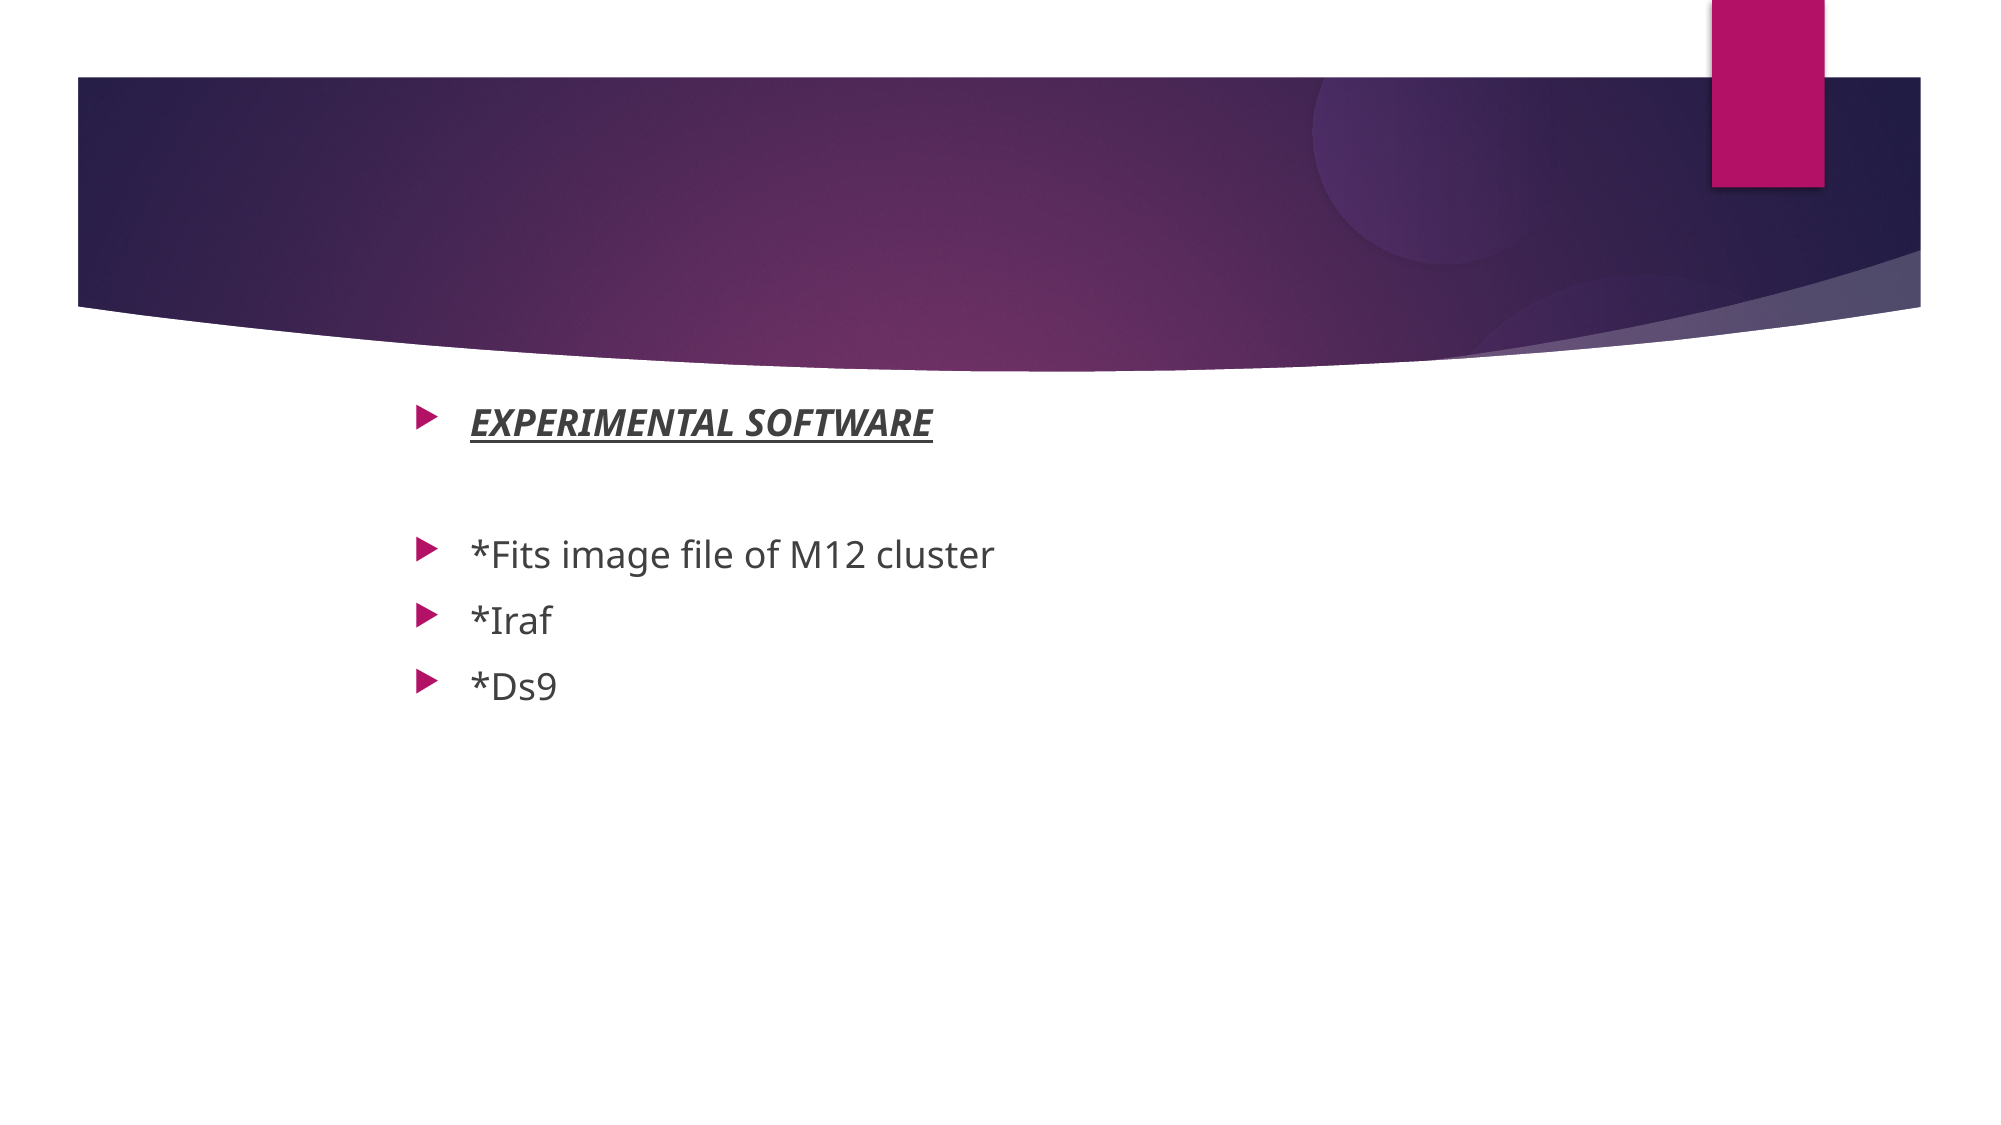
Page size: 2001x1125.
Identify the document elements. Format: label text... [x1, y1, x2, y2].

text_box EXPERIMENTAL SOFTWARE *Fits image file of M12 cluster *Iraf *Ds9 [398, 391, 1847, 953]
picture [79, 78, 1920, 371]
